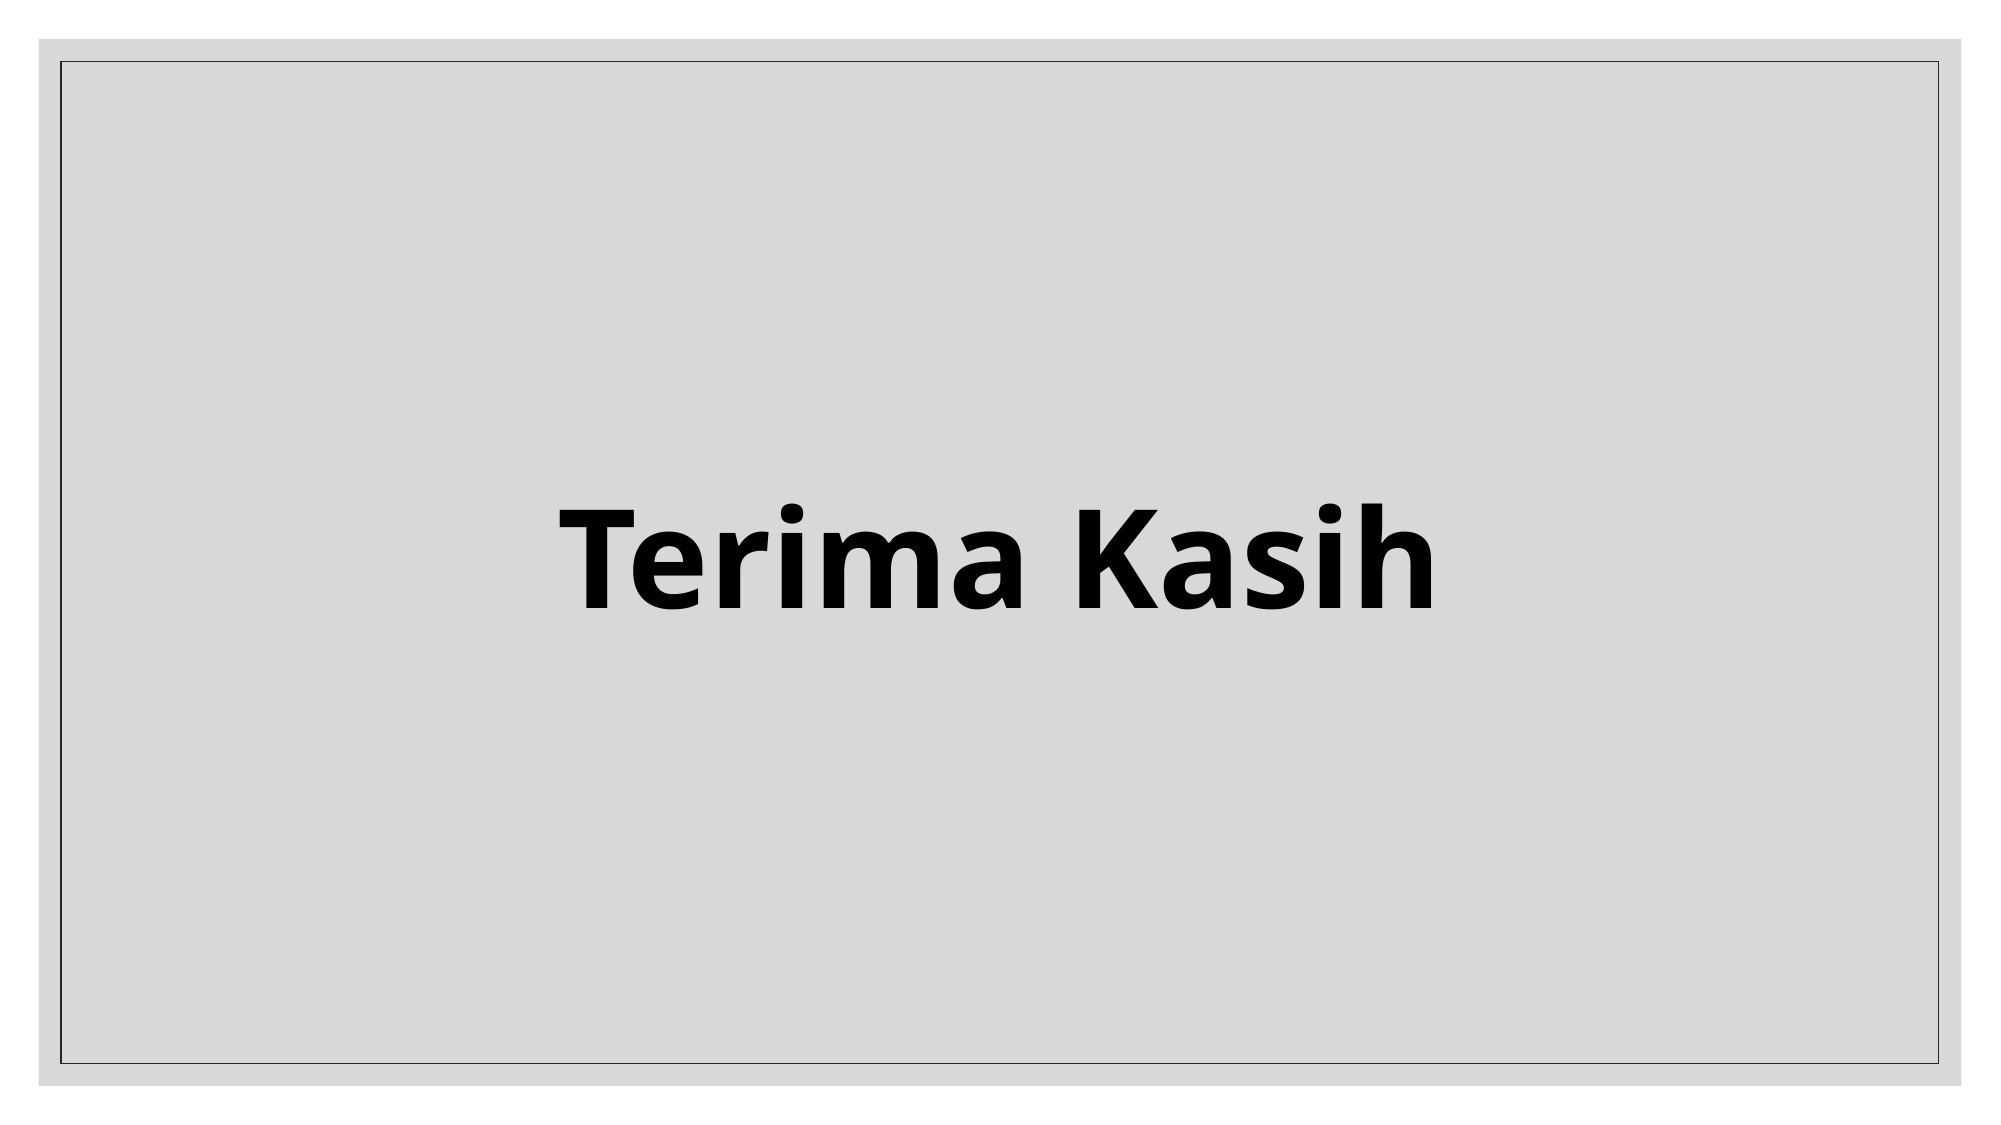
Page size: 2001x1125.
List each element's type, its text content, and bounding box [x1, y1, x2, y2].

title Terima Kasih [174, 105, 1825, 1023]
